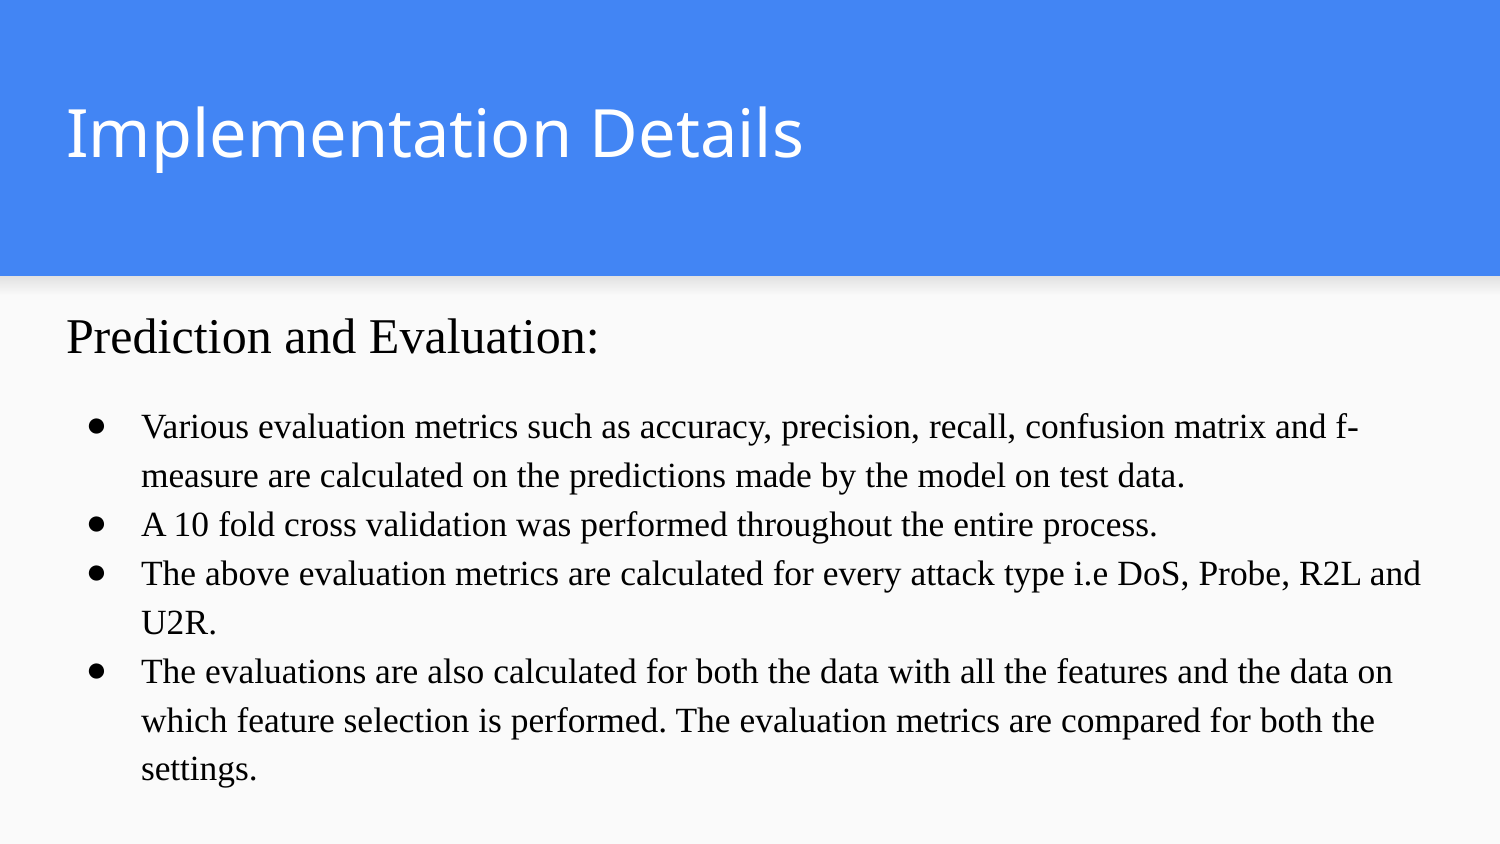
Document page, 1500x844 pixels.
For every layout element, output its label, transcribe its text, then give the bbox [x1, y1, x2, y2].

title Implementation Details [51, 86, 1449, 186]
list Prediction and Evaluation: Various evaluation metrics such as accuracy, precision, recall, confusion matrix and f-measure are calculated on the predictions made by the model on test data. A 10 fold cross validation was performed throughout the entire process. The above evaluation metrics are calculated for every attack type i.e DoS, Probe, R2L and U2R. The evaluations are also calculated for both the data with all the features and the data on which feature selection is performed. The evaluation metrics are compared for both the settings. [51, 186, 1449, 844]
